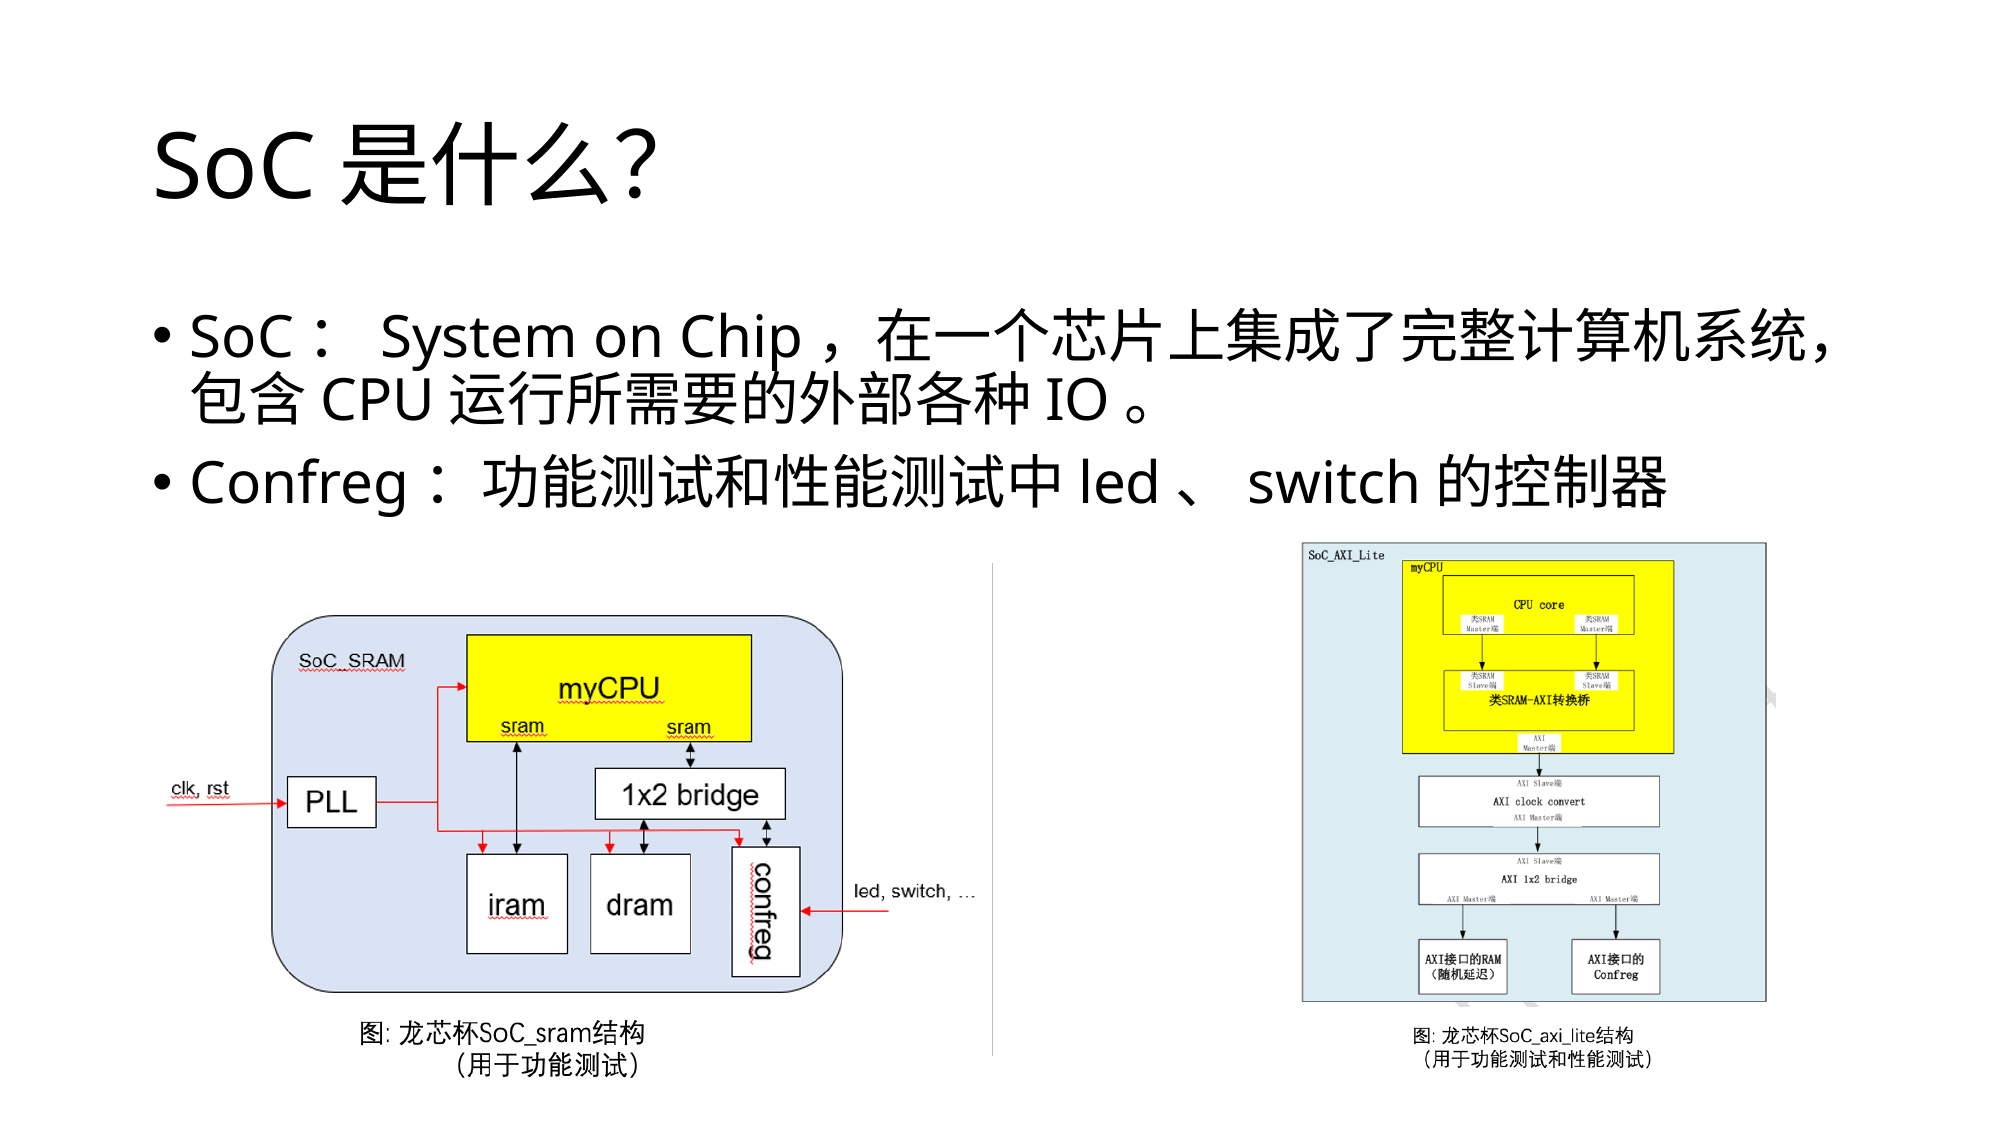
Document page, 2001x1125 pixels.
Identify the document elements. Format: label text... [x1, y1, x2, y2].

list SoC：System on Chip，在一个芯片上集成了完整计算机系统，包含CPU运行所需要的外部各种IO。 Confreg：功能测试和性能测试中led、switch的控制器 [137, 299, 1863, 1014]
title SoC是什么？ [137, 59, 1863, 278]
picture [137, 562, 993, 1099]
picture [1288, 529, 1776, 1082]
